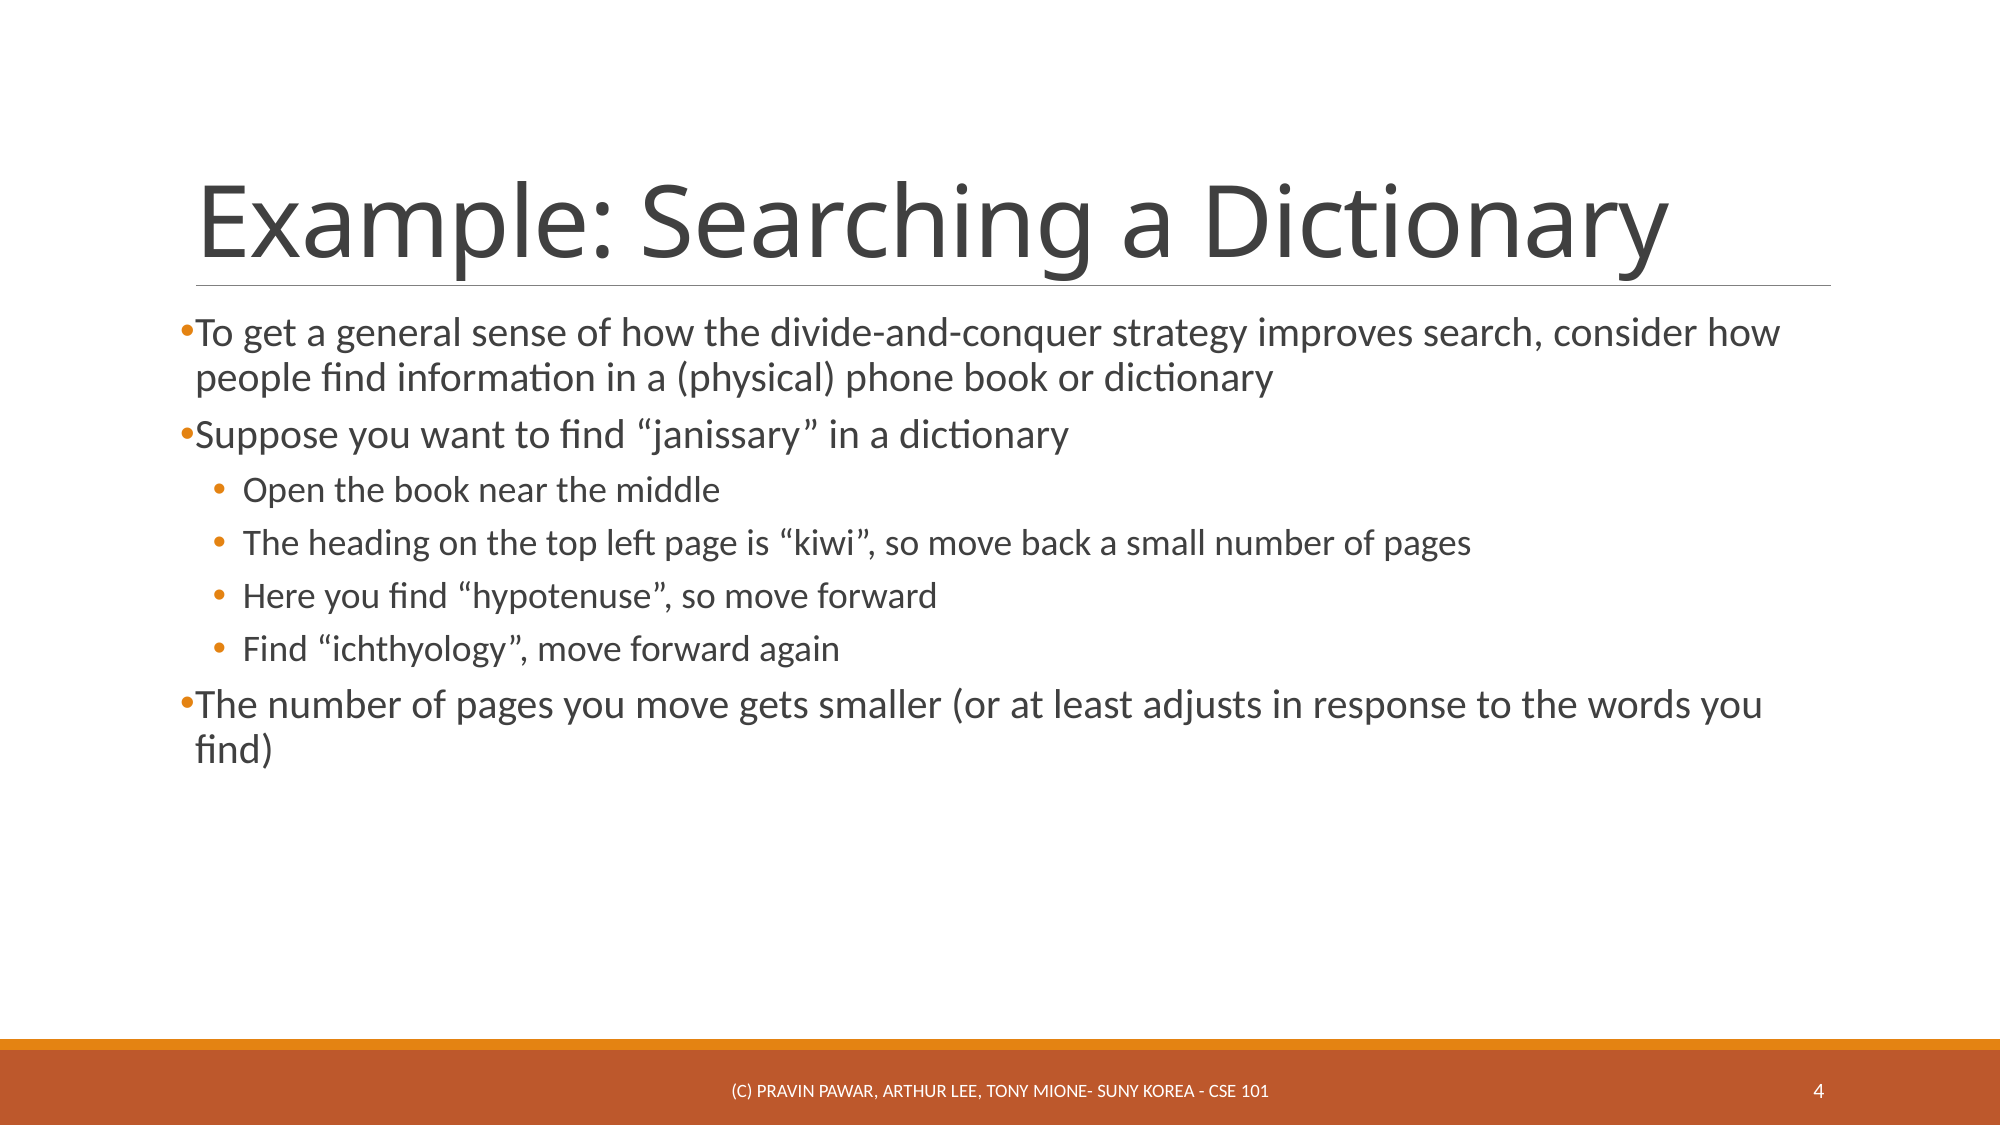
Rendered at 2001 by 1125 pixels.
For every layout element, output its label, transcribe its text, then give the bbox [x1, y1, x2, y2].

title Example: Searching a Dictionary [180, 47, 1830, 285]
list To get a general sense of how the divide-and-conquer strategy improves search, consider how people find information in a (physical) phone book or dictionary Suppose you want to find “janissary” in a dictionary Open the book near the middle The heading on the top left page is “kiwi”, so move back a small number of pages Here you find “hypotenuse”, so move forward Find “ichthyology”, move forward again The number of pages you move gets smaller (or at least adjusts in response to the words you find) [180, 302, 1830, 963]
footer (c) Pravin Pawar, Arthur Lee, Tony Mione- SUNY Korea - CSE 101 [604, 1059, 1396, 1120]
slide_number 4 [1624, 1059, 1840, 1120]
